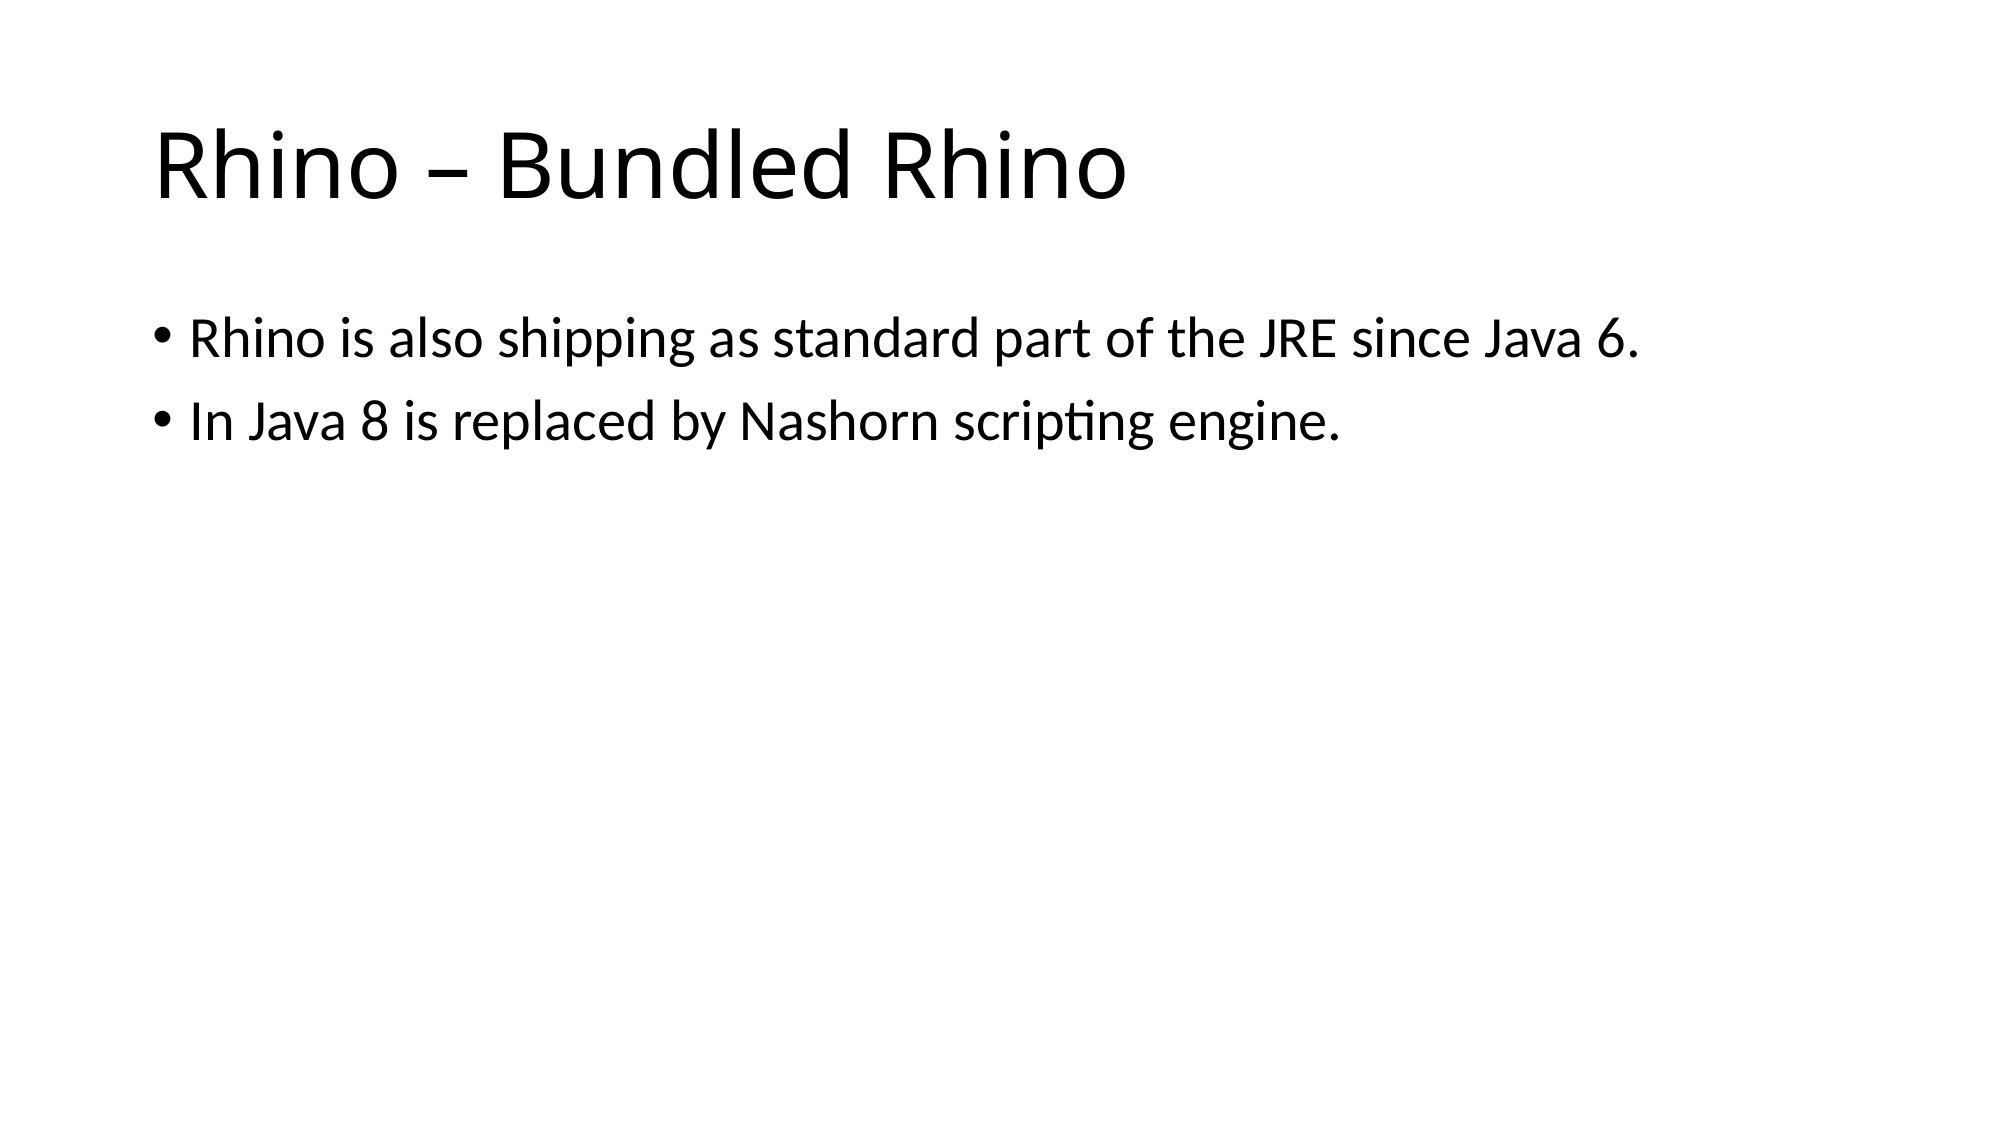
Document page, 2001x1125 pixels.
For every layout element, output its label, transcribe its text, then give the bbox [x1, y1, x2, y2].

list Rhino is also shipping as standard part of the JRE since Java 6. In Java 8 is replaced by Nashorn scripting engine. [137, 299, 1863, 1014]
title Rhino – Bundled Rhino [137, 59, 1863, 278]
